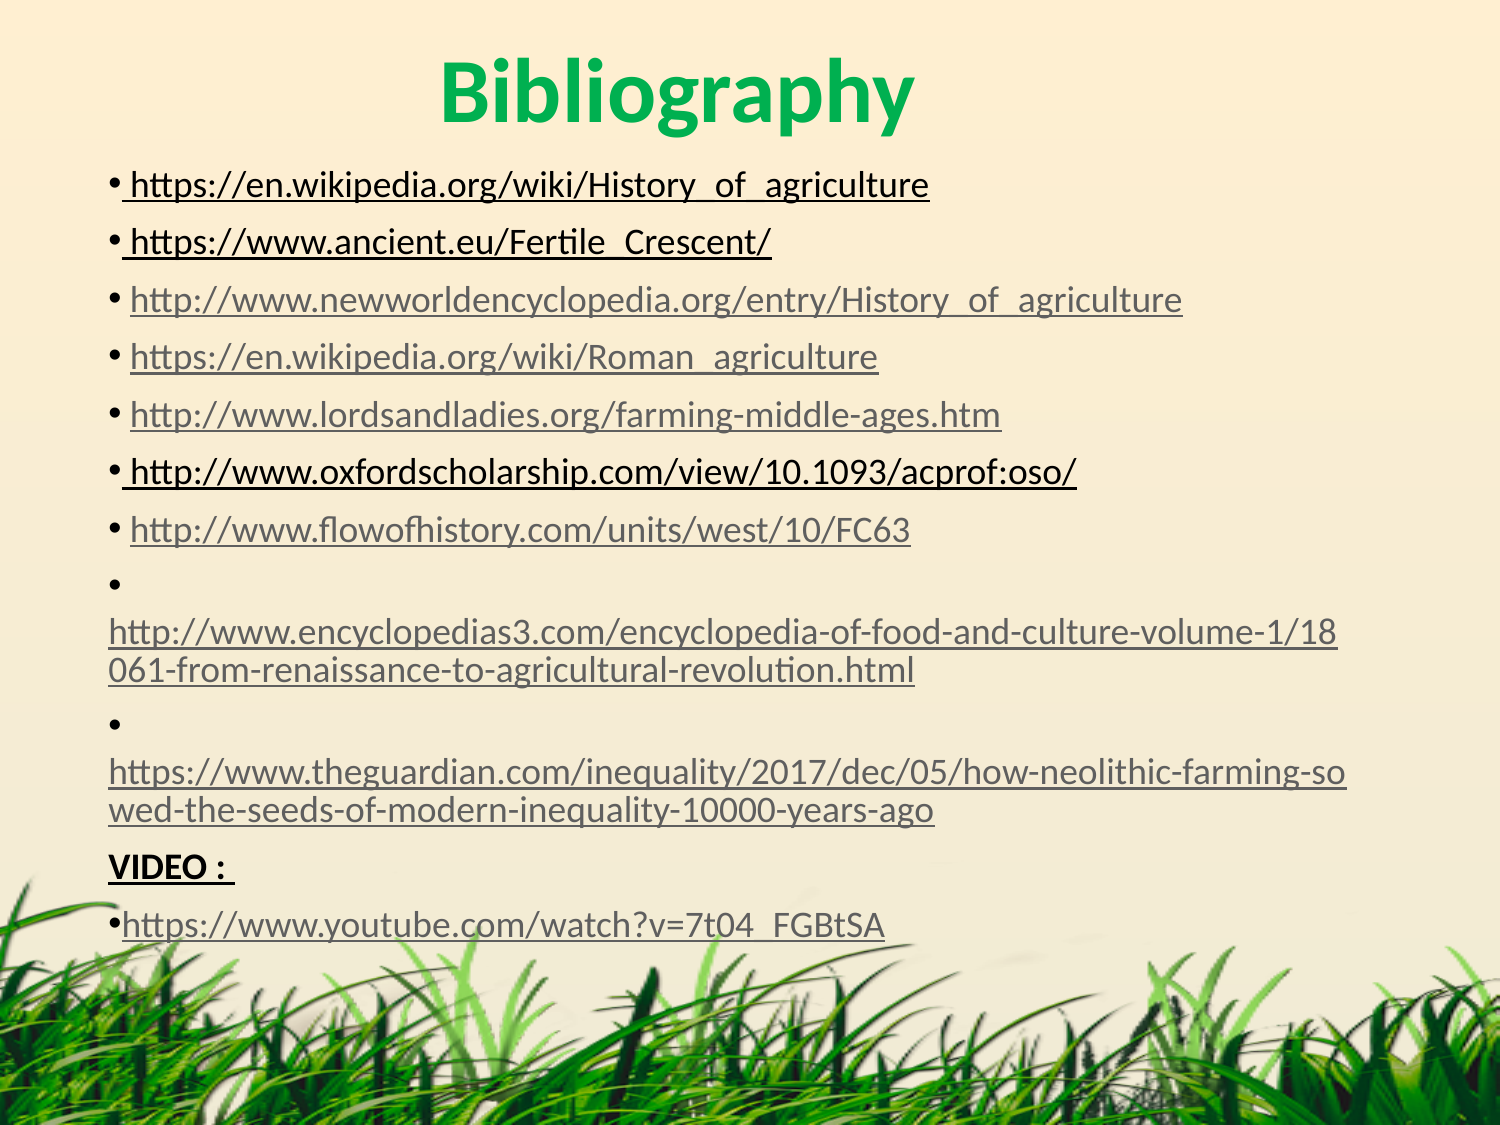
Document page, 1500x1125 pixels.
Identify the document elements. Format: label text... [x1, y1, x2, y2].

picture [0, 855, 1500, 1125]
text_box Bibliography [424, 23, 931, 149]
text_box https://en.wikipedia.org/wiki/History_of_agriculture https://www.ancient.eu/Fertile_Crescent/ http://www.newworldencyclopedia.org/entry/History_of_agriculture https://en.wikipedia.org/wiki/Roman_agriculture http://www.lordsandladies.org/farming-middle-ages.htm http://www.oxfordscholarship.com/view/10.1093/acprof:oso/ http://www.flowofhistory.com/units/west/10/FC63 http://www.encyclopedias3.com/encyclopedia-of-food-and-culture-volume-1/18061-from-renaissance-to-agricultural-revolution.html https://www.theguardian.com/inequality/2017/dec/05/how-neolithic-farming-sowed-the-seeds-of-modern-inequality-10000-years-ago VIDEO : https://www.youtube.com/watch?v=7t04_FGBtSA [93, 152, 1371, 853]
